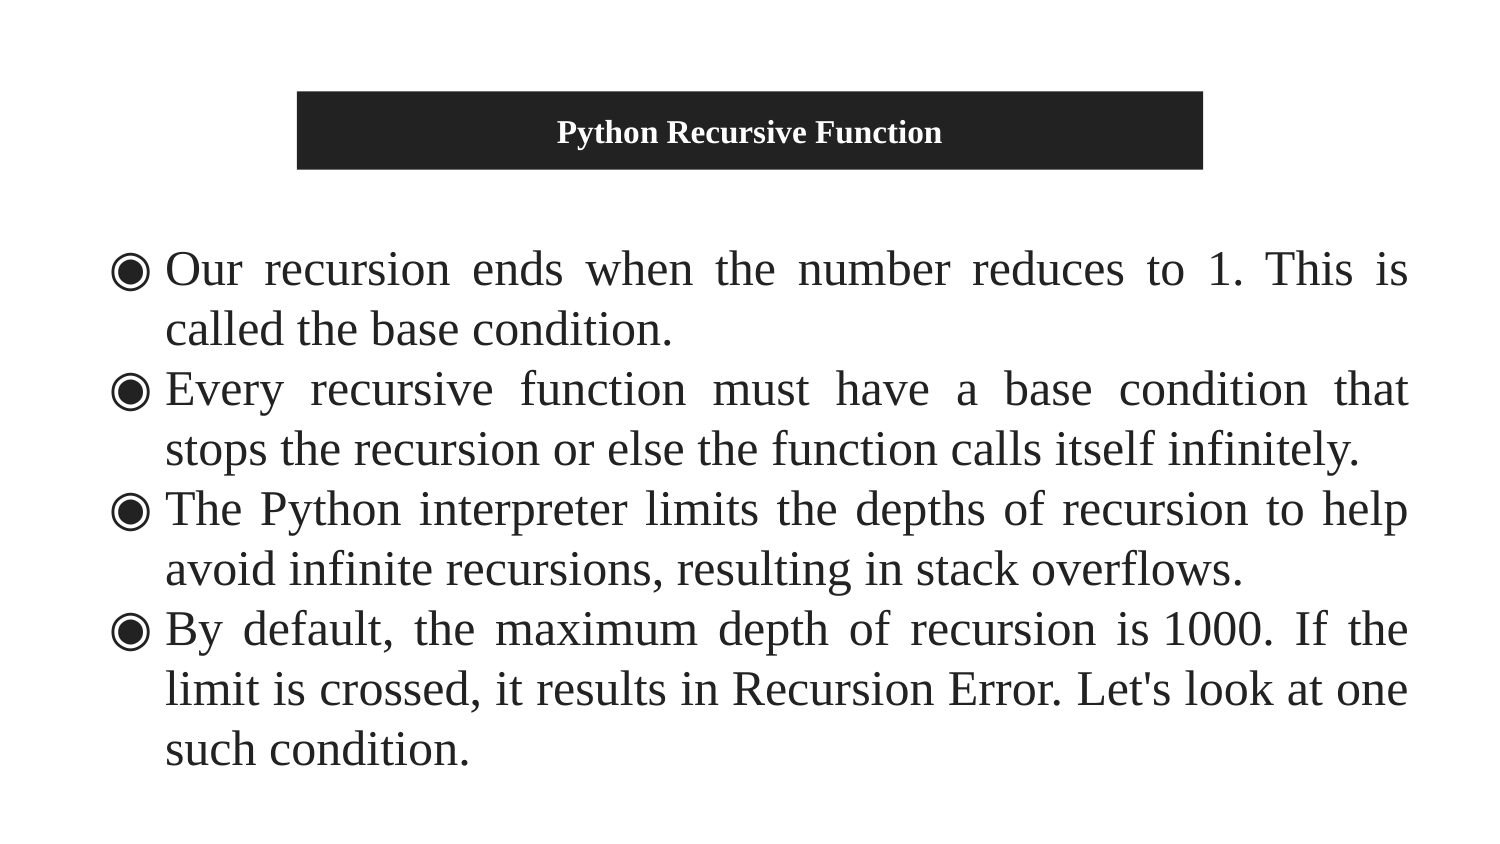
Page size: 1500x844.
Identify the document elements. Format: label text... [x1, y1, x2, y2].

title Python Recursive Function [296, 91, 1204, 170]
list Our recursion ends when the number reduces to 1. This is called the base condition. Every recursive function must have a base condition that stops the recursion or else the function calls itself infinitely. The Python interpreter limits the depths of recursion to help avoid infinite recursions, resulting in stack overflows. By default, the maximum depth of recursion is 1000. If the limit is crossed, it results in Recursion Error. Let's look at one such condition. [75, 220, 1425, 808]
